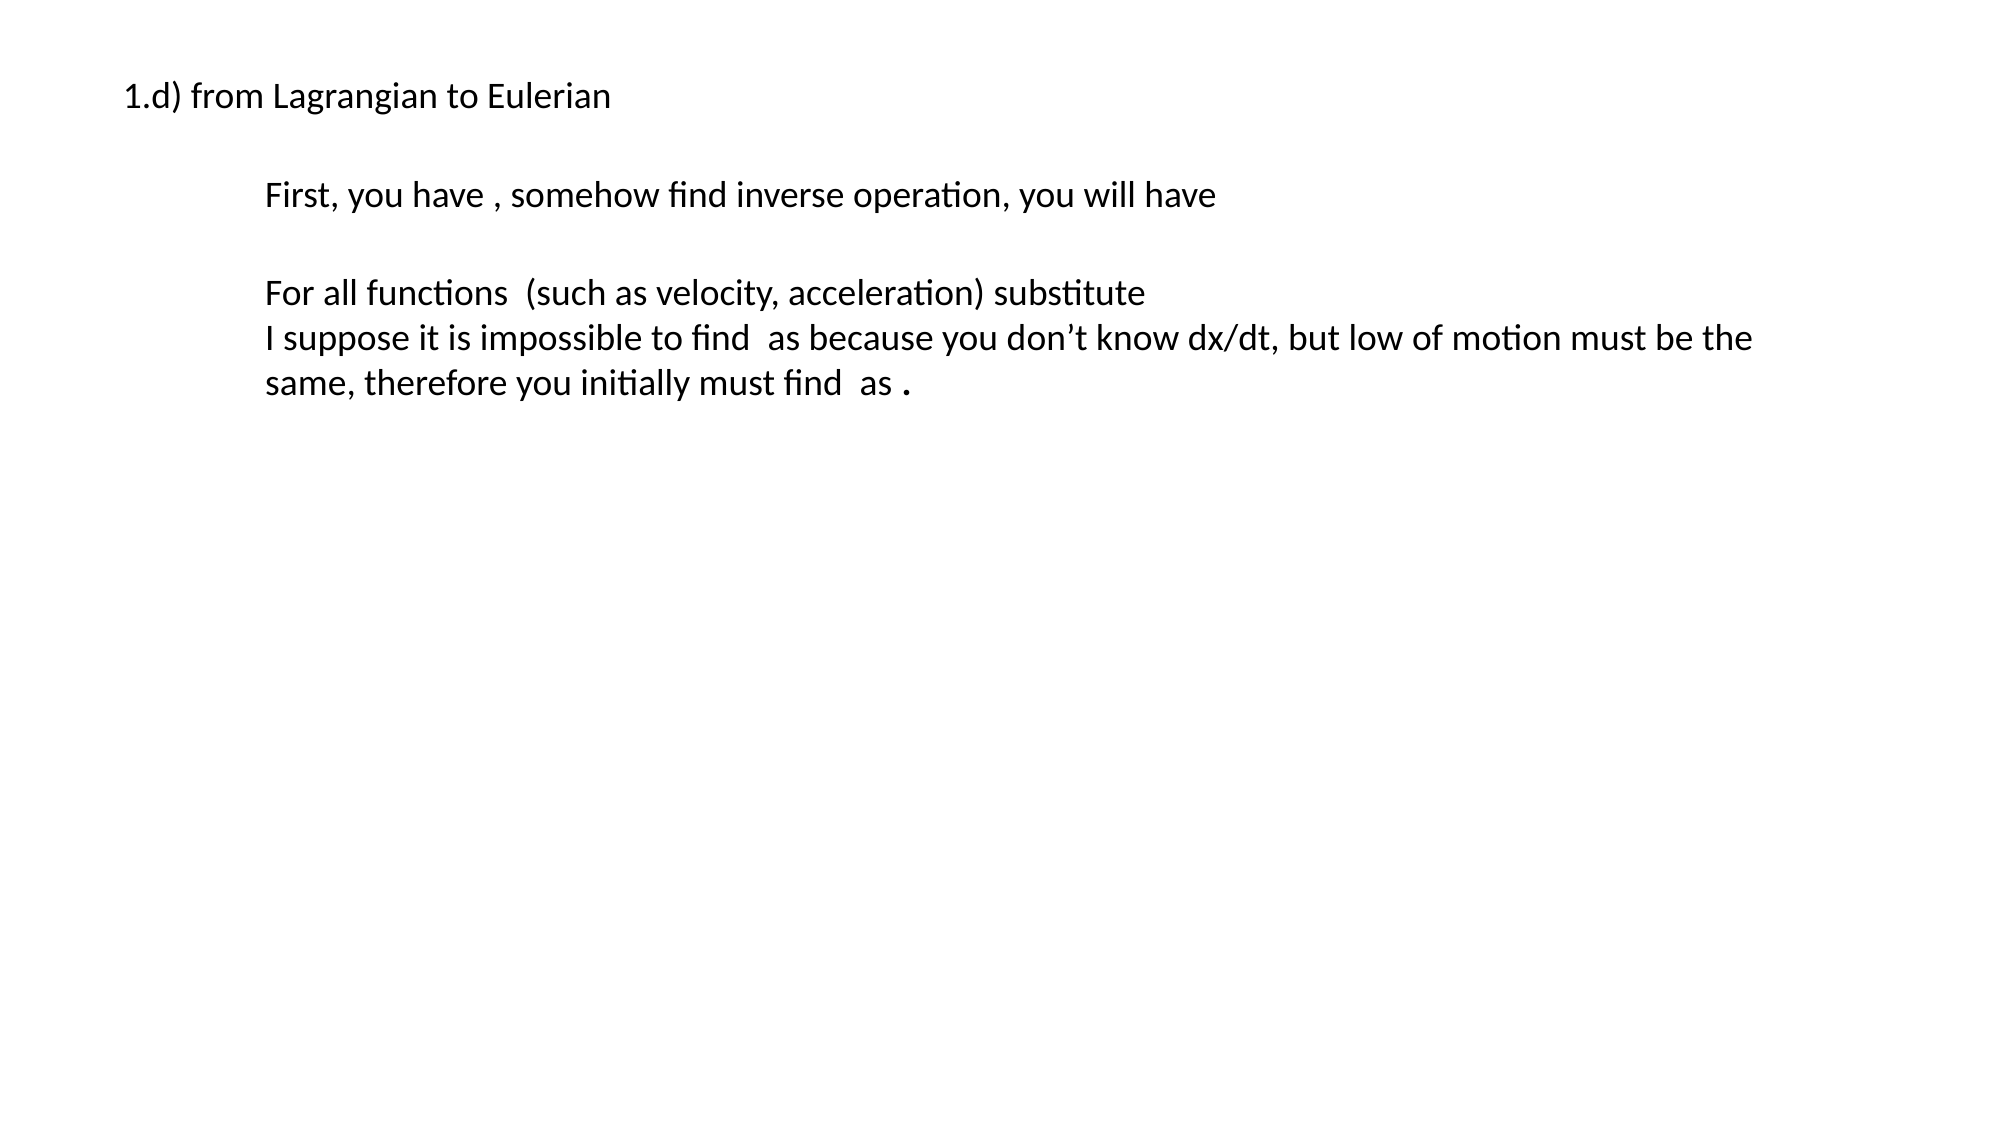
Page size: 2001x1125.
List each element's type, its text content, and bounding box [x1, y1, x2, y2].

text_box 1.d) from Lagrangian to Eulerian [108, 63, 1108, 124]
